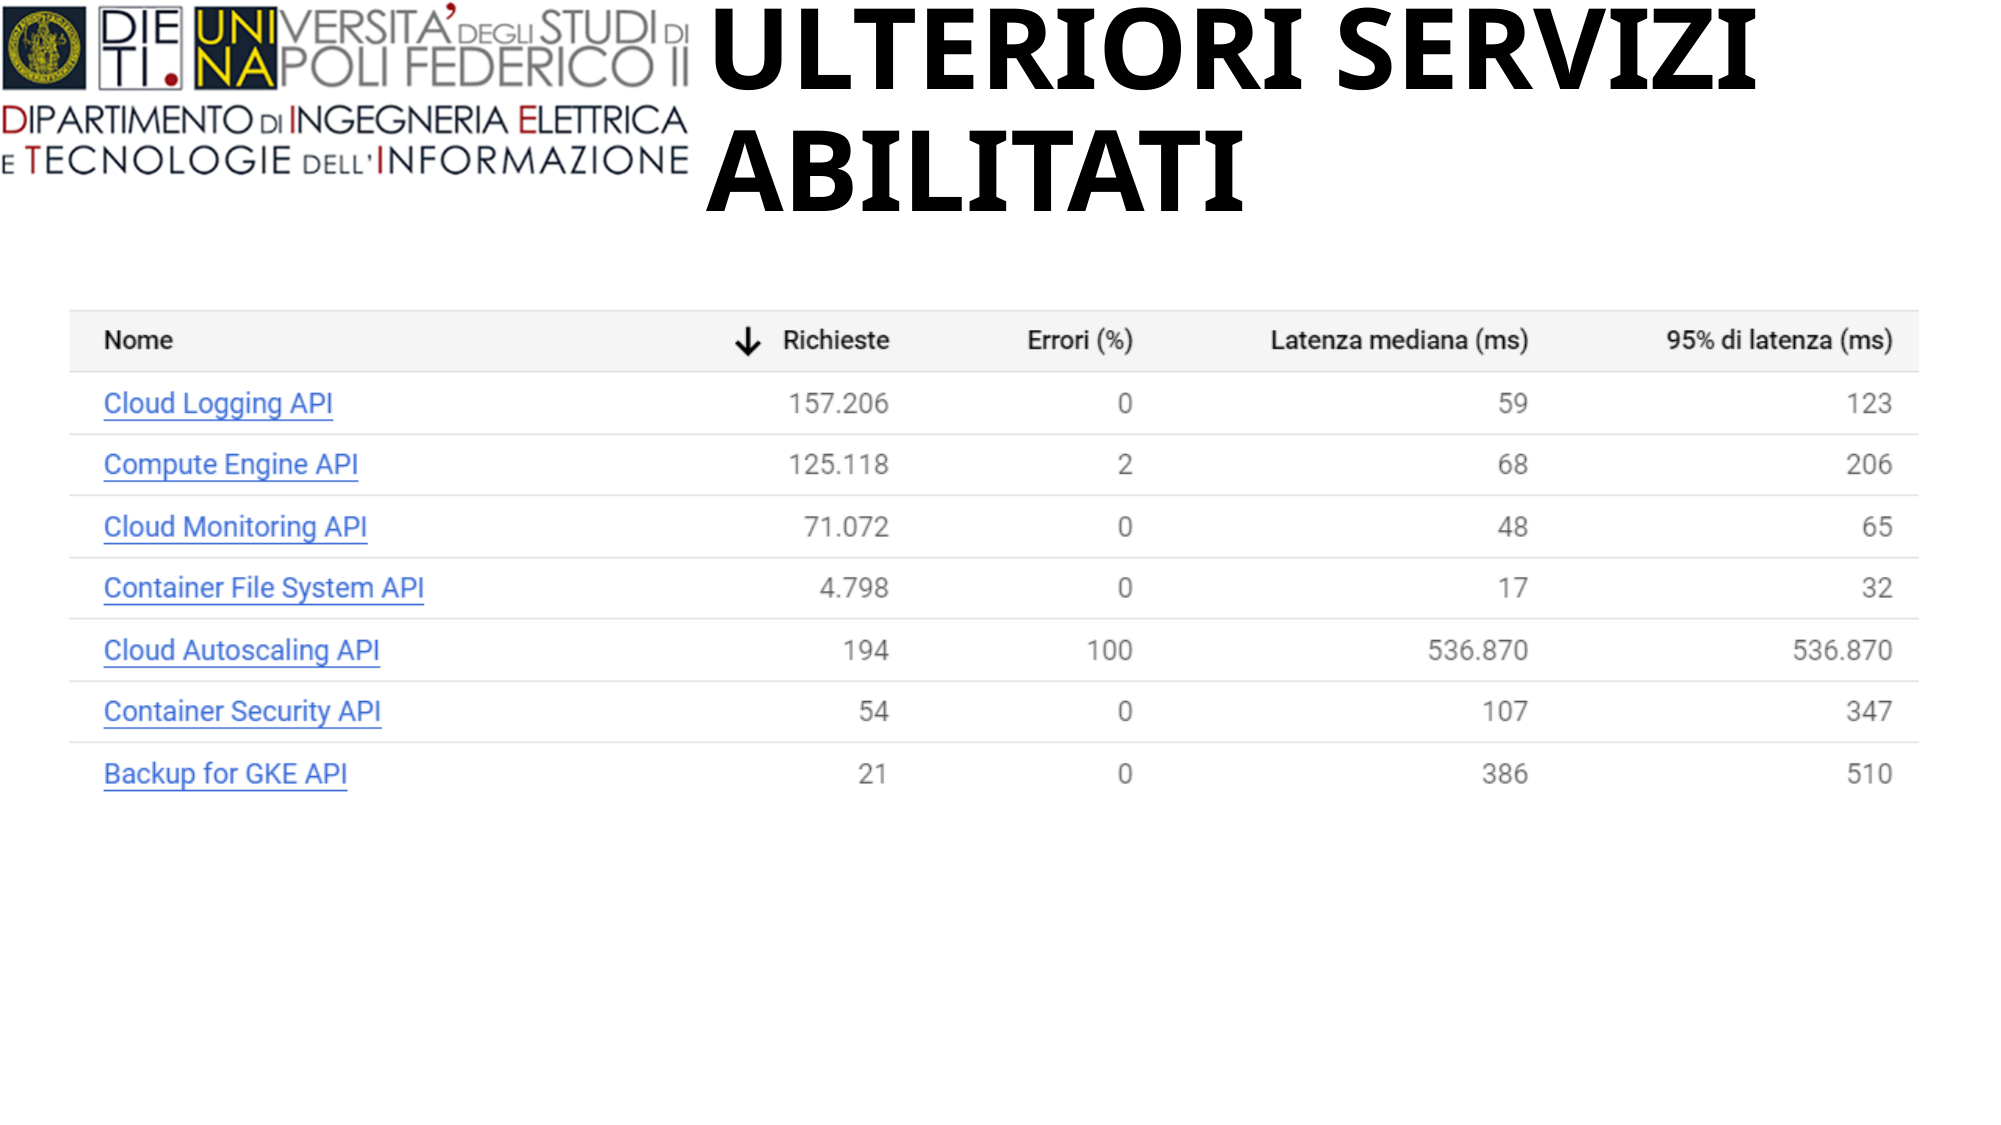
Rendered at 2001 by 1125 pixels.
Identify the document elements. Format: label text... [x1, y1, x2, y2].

picture [57, 303, 1919, 801]
title ULTERIORI SERVIZI ABILITATI [691, 0, 1863, 228]
picture [0, 0, 692, 178]
